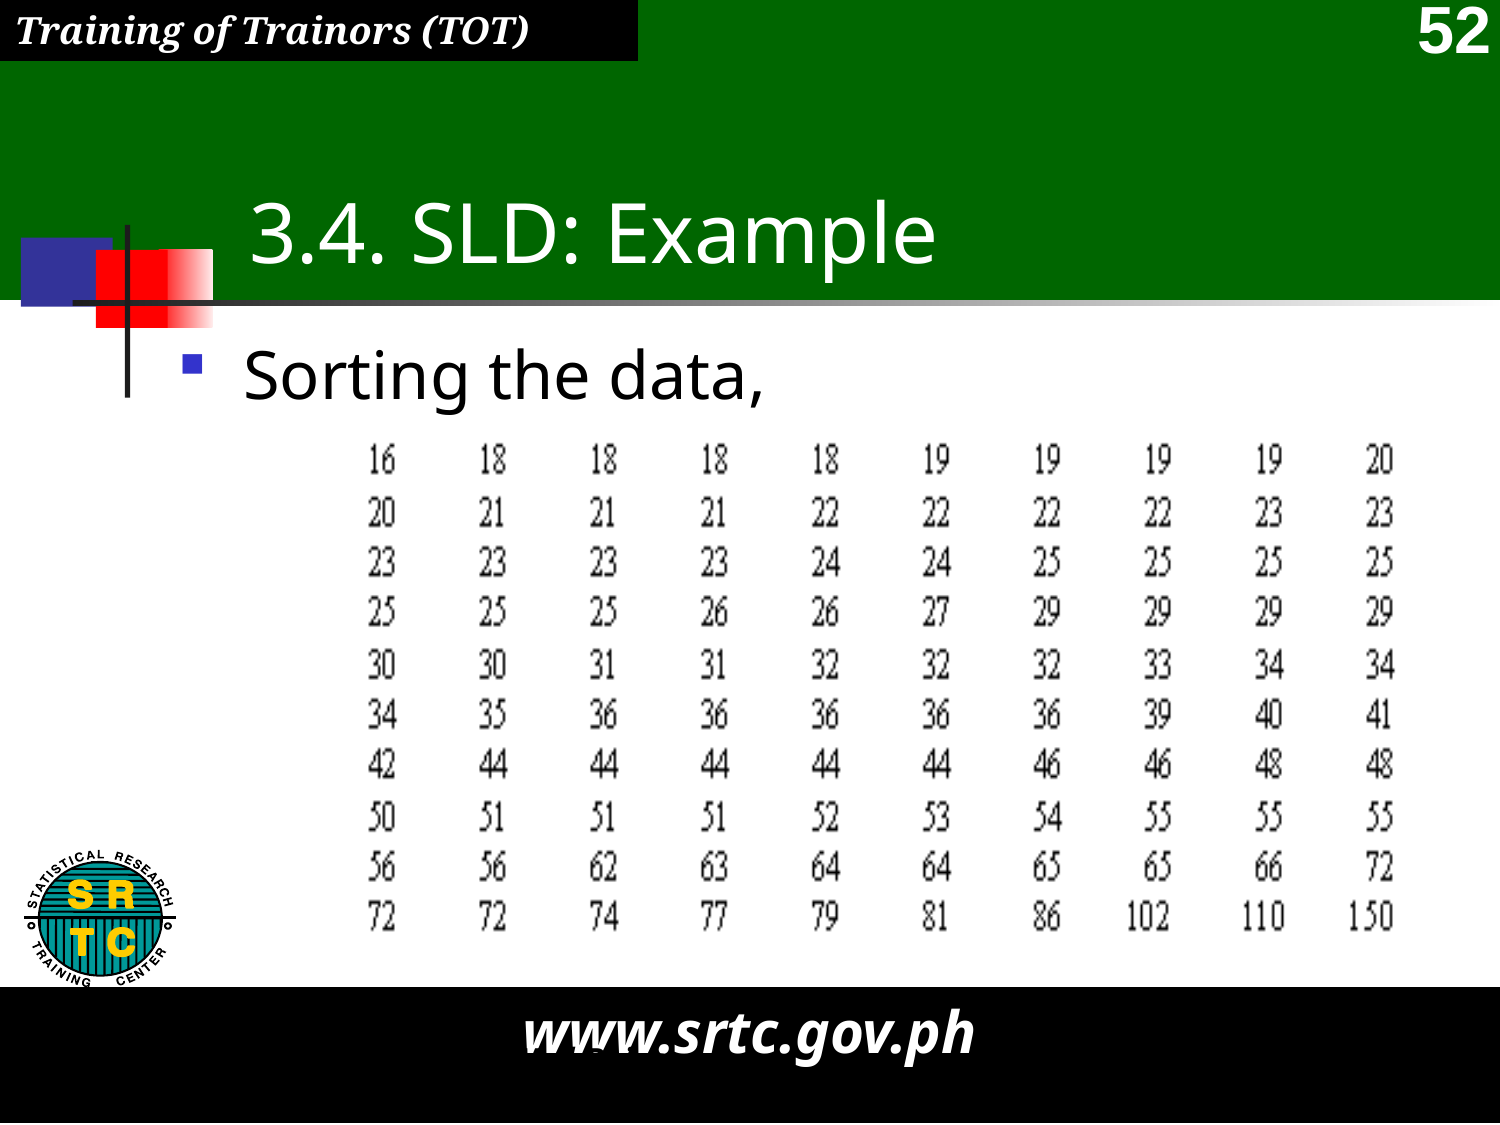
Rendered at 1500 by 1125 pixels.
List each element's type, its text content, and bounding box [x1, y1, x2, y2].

list Sorting the data, [162, 337, 1459, 1013]
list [355, 422, 1414, 962]
title 3.4. SLD: Example [234, 99, 1500, 288]
